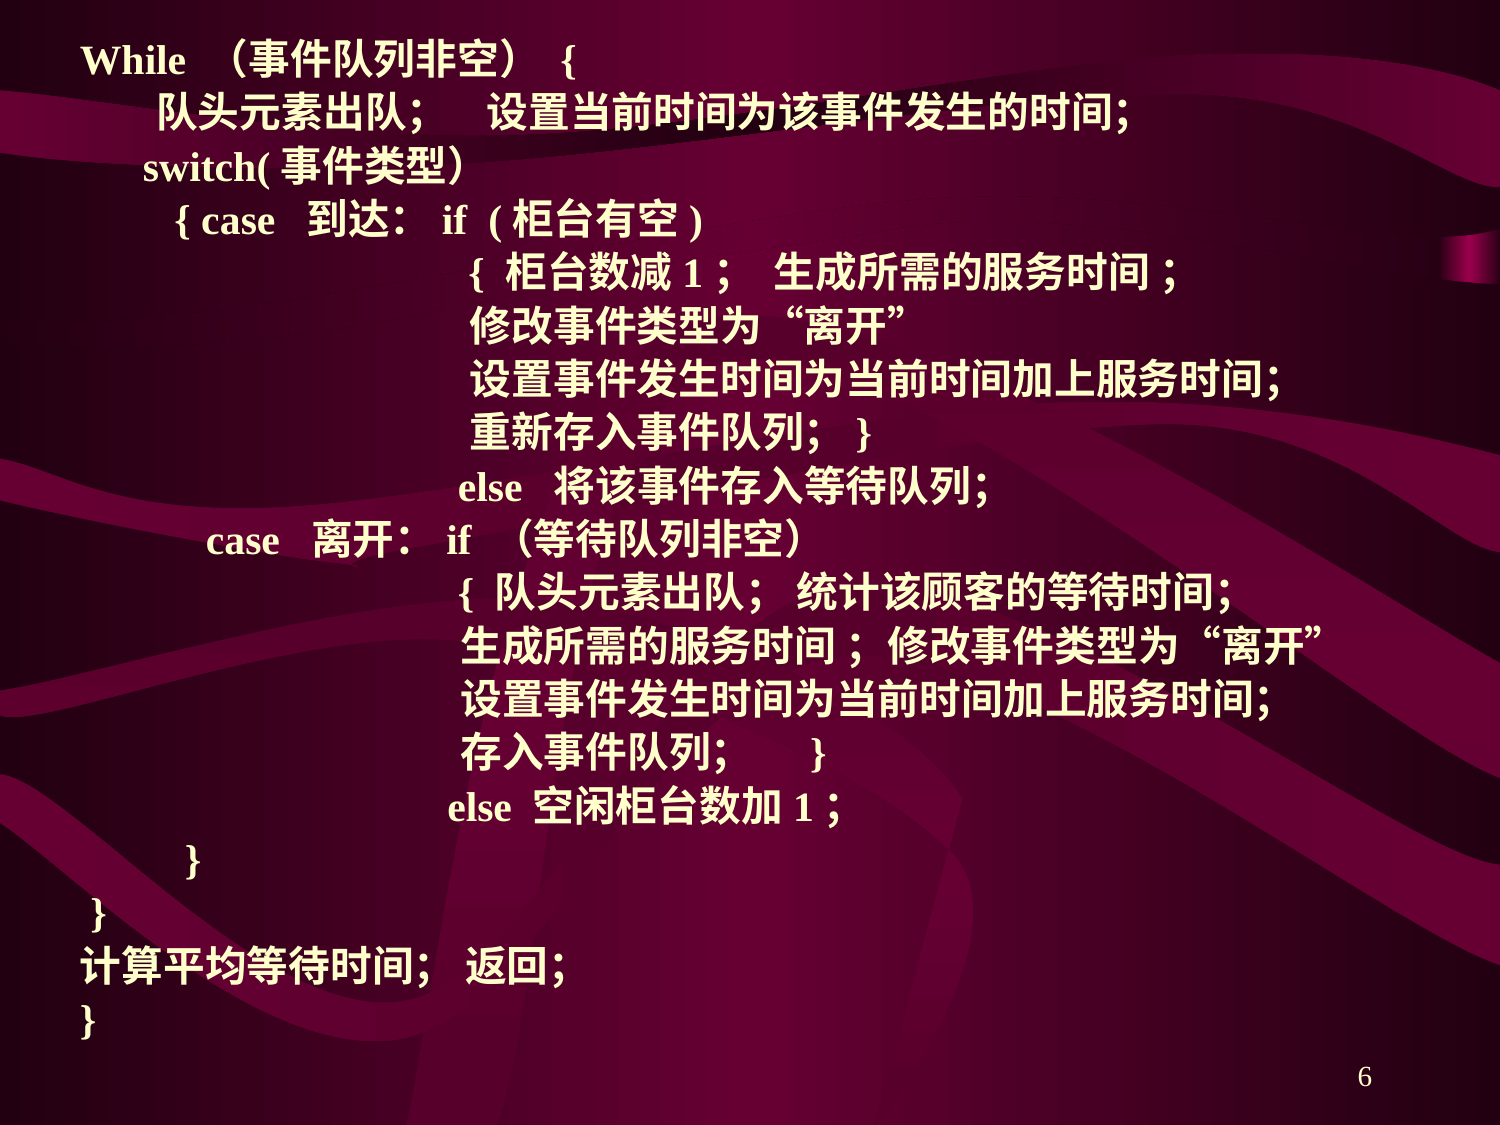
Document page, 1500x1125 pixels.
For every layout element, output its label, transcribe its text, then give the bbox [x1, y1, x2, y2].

list While （事件队列非空） { 队头元素出队； 设置当前时间为该事件发生的时间； switch(事件类型） { case 到达：if (柜台有空) { 柜台数减1； 生成所需的服务时间 ； 修改事件类型为“离开” 设置事件发生时间为当前时间加上服务时间； 重新存入事件队列；} else 将该事件存入等待队列； case 离开：if （等待队列非空） { 队头元素出队； 统计该顾客的等待时间； 生成所需的服务时间 ；修改事件类型为“离开” 设置事件发生时间为当前时间加上服务时间； 存入事件队列； } else 空闲柜台数加1； } } 计算平均等待时间； 返回； } [64, 31, 1436, 1125]
